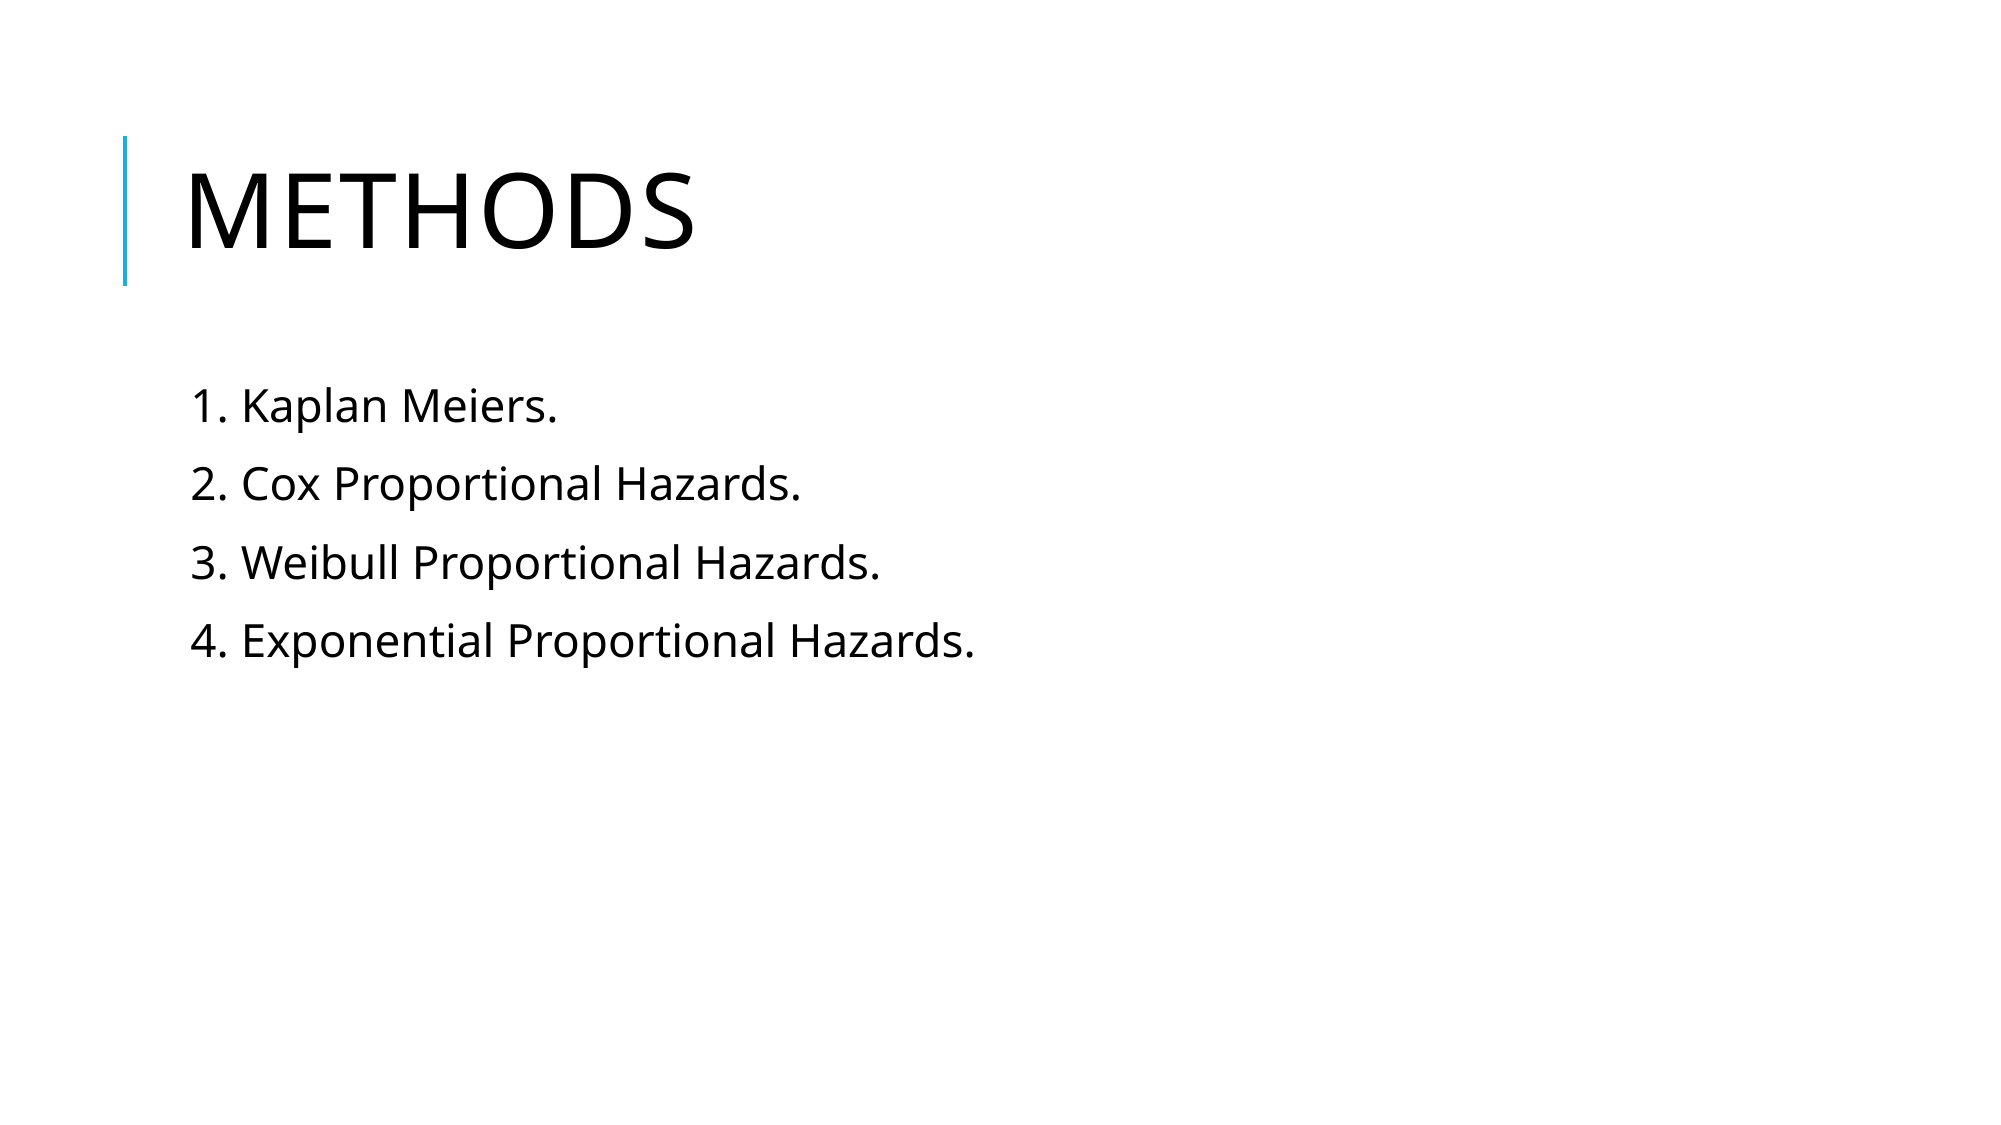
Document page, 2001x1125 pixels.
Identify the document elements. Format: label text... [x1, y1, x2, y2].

list 1. Kaplan Meiers. 2. Cox Proportional Hazards. 3. Weibull Proportional Hazards. 4. Exponential Proportional Hazards. [168, 375, 1763, 1035]
title Methods [168, 96, 1763, 342]
